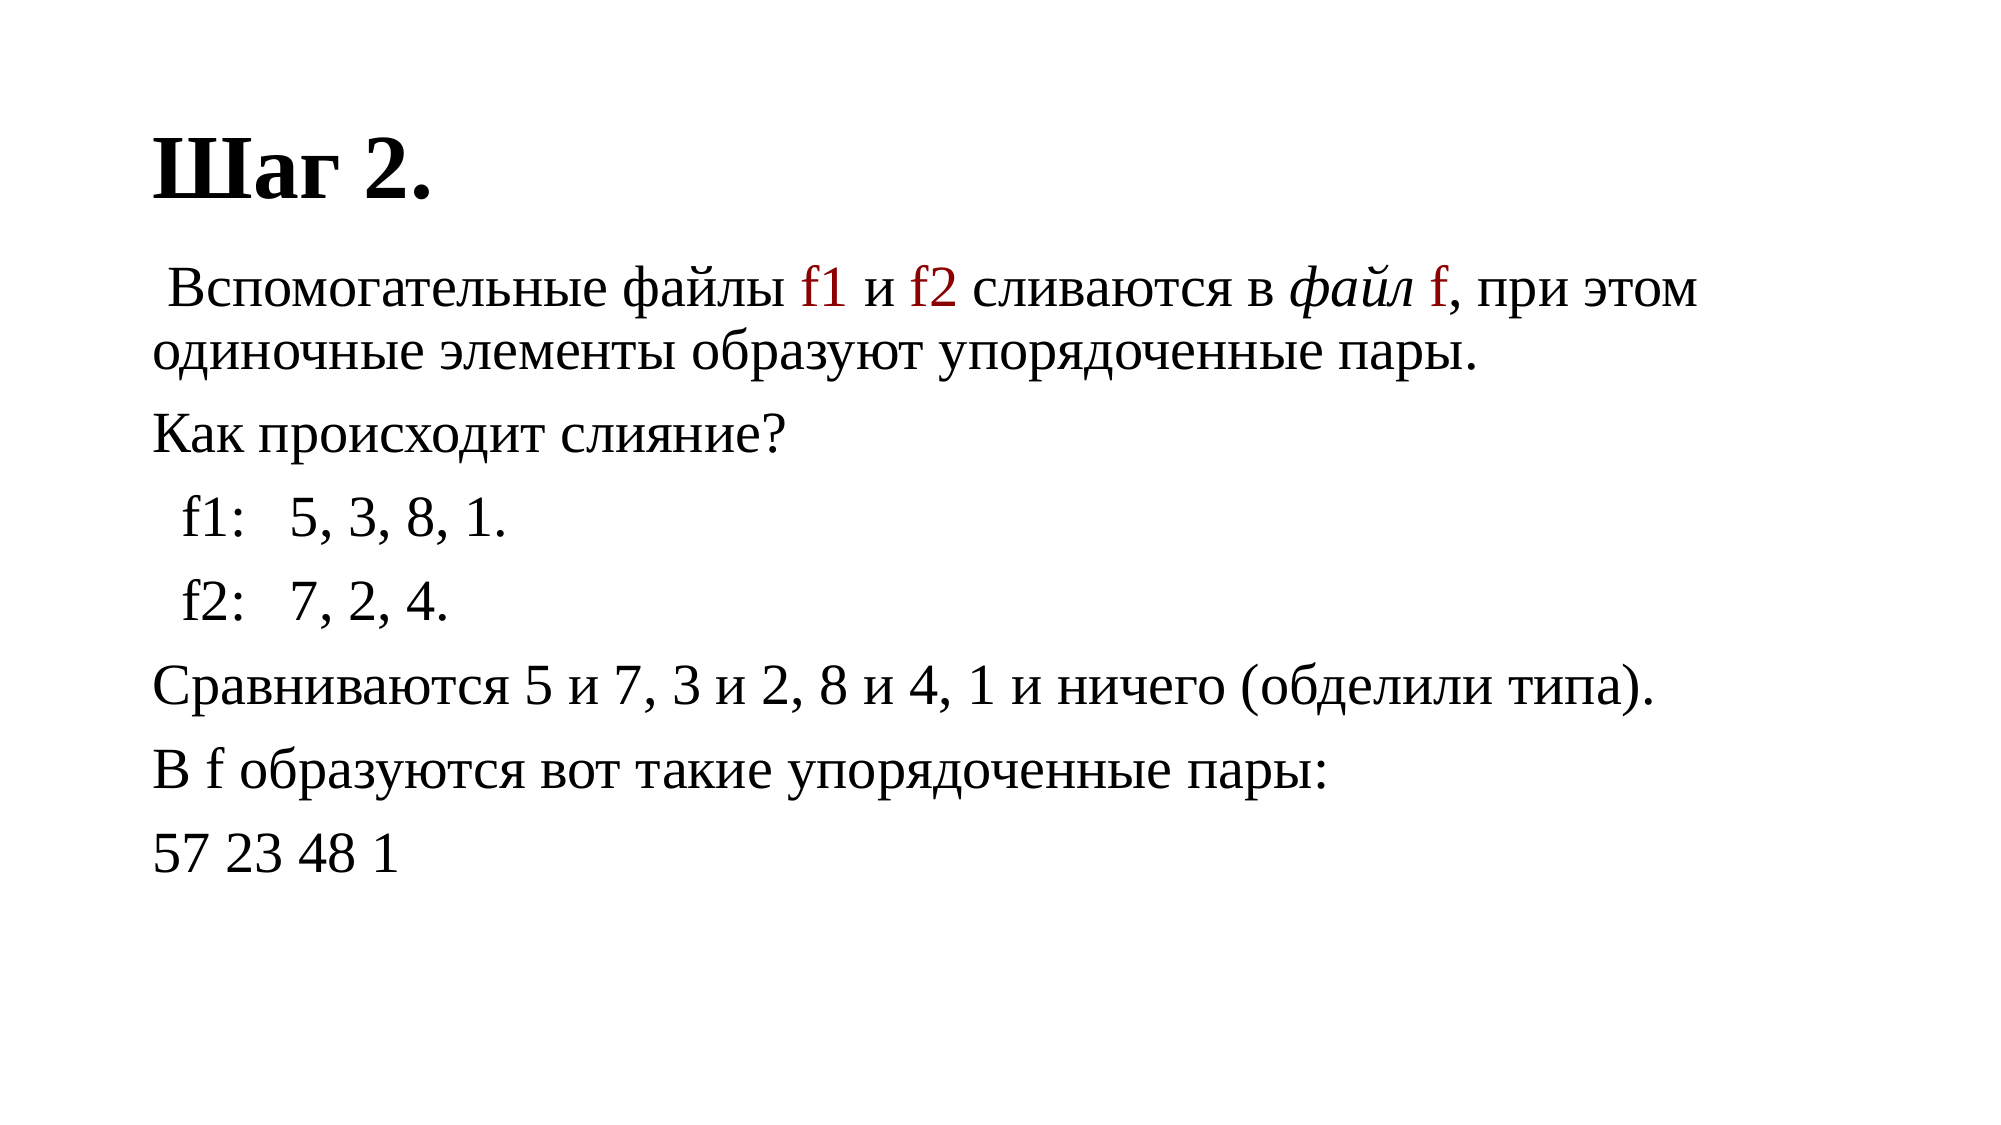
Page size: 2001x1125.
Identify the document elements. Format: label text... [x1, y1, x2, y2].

title Шаг 2. [137, 59, 1863, 248]
list Вспомогательные файлы f1 и f2 сливаются в файл f, при этом одиночные элементы образуют упорядоченные пары. Как происходит слияние? f1: 5, 3, 8, 1. f2: 7, 2, 4. Сравниваются 5 и 7, 3 и 2, 8 и 4, 1 и ничего (обделили типа). В f образуются вот такие упорядоченные пары: 57 23 48 1 [137, 248, 1863, 963]
